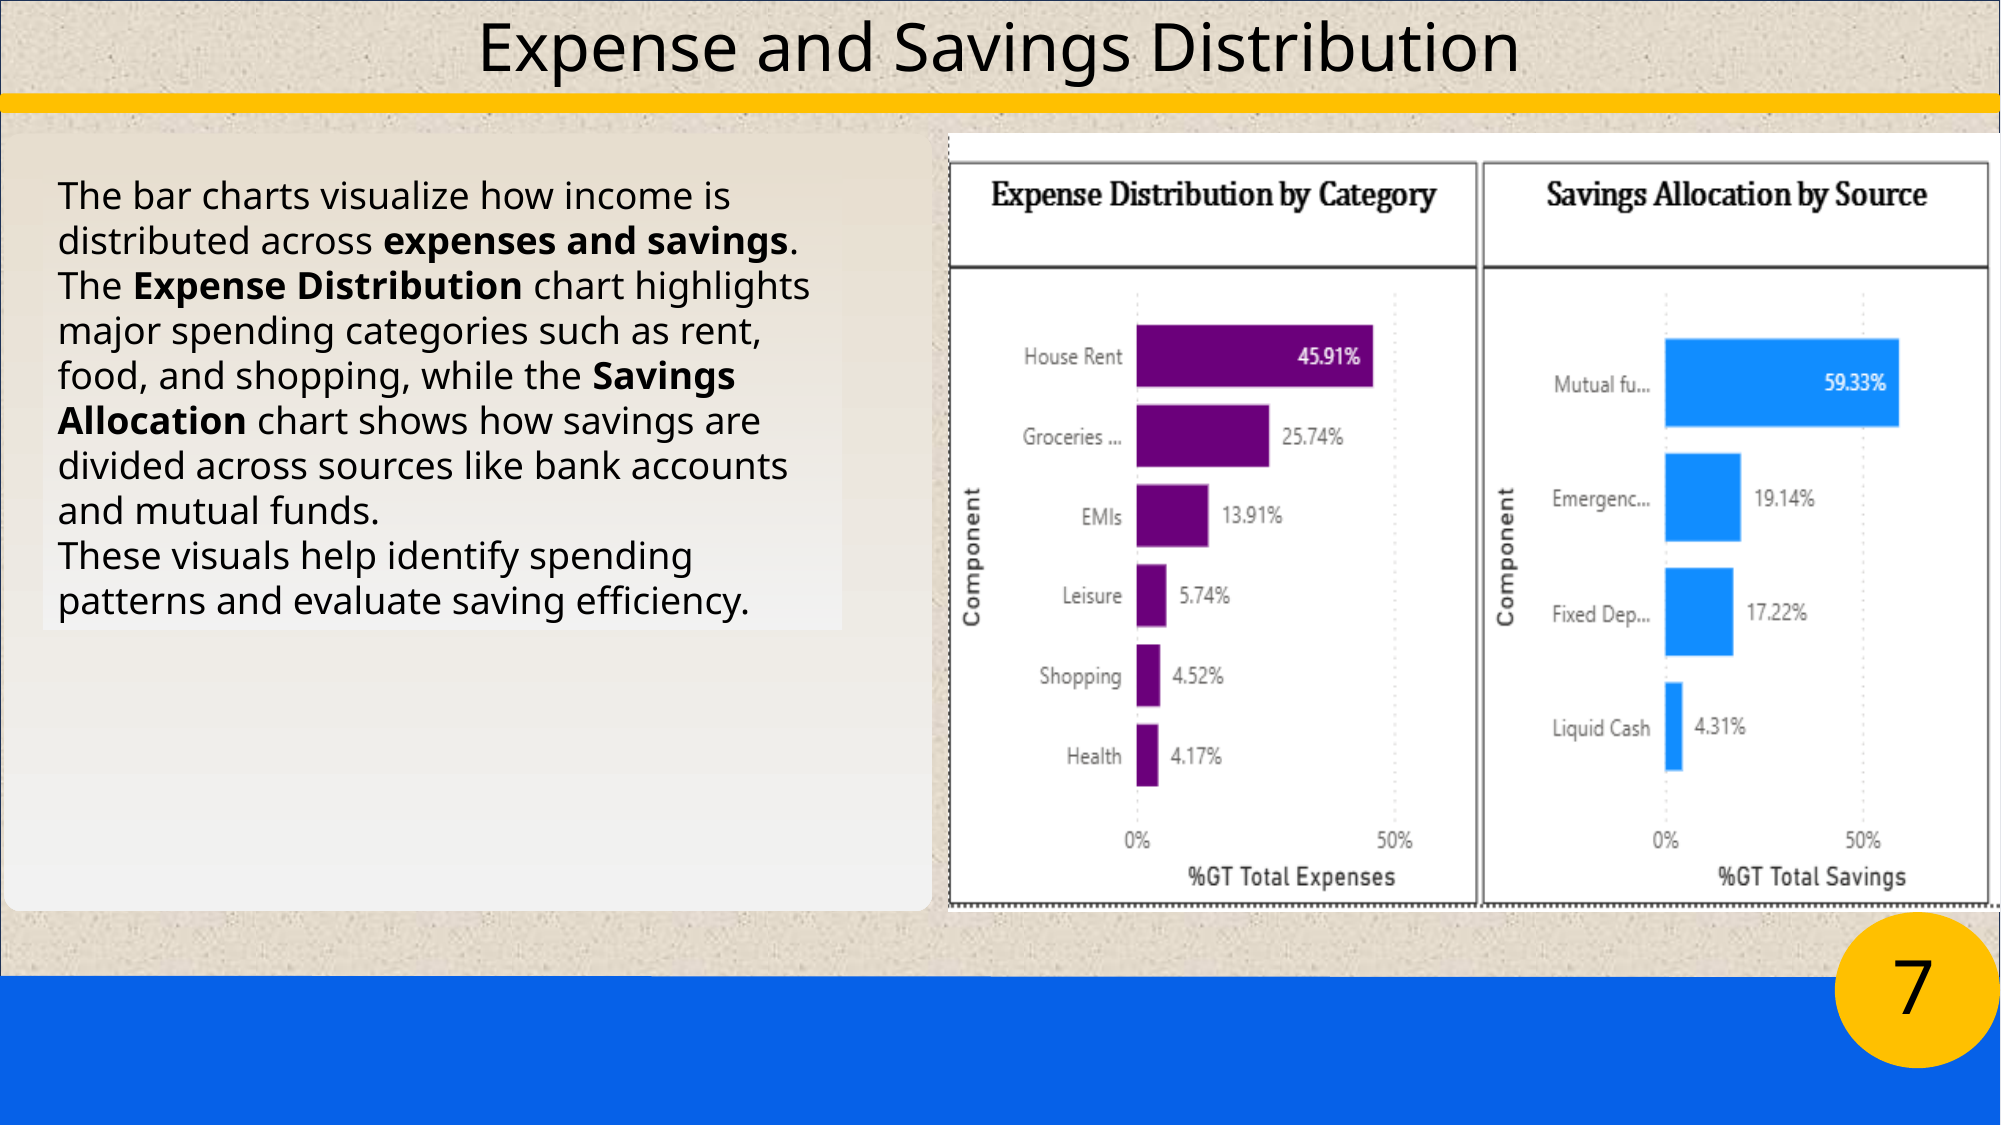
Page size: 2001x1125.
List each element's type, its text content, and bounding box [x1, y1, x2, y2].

text_box Expense and Savings Distribution [293, 0, 1707, 93]
text_box [0, 92, 2000, 114]
text_box 7 [1877, 931, 1986, 1037]
picture [1, 1, 293, 92]
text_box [4, 133, 933, 912]
picture [1707, 1, 1999, 92]
picture [1, 114, 2000, 977]
